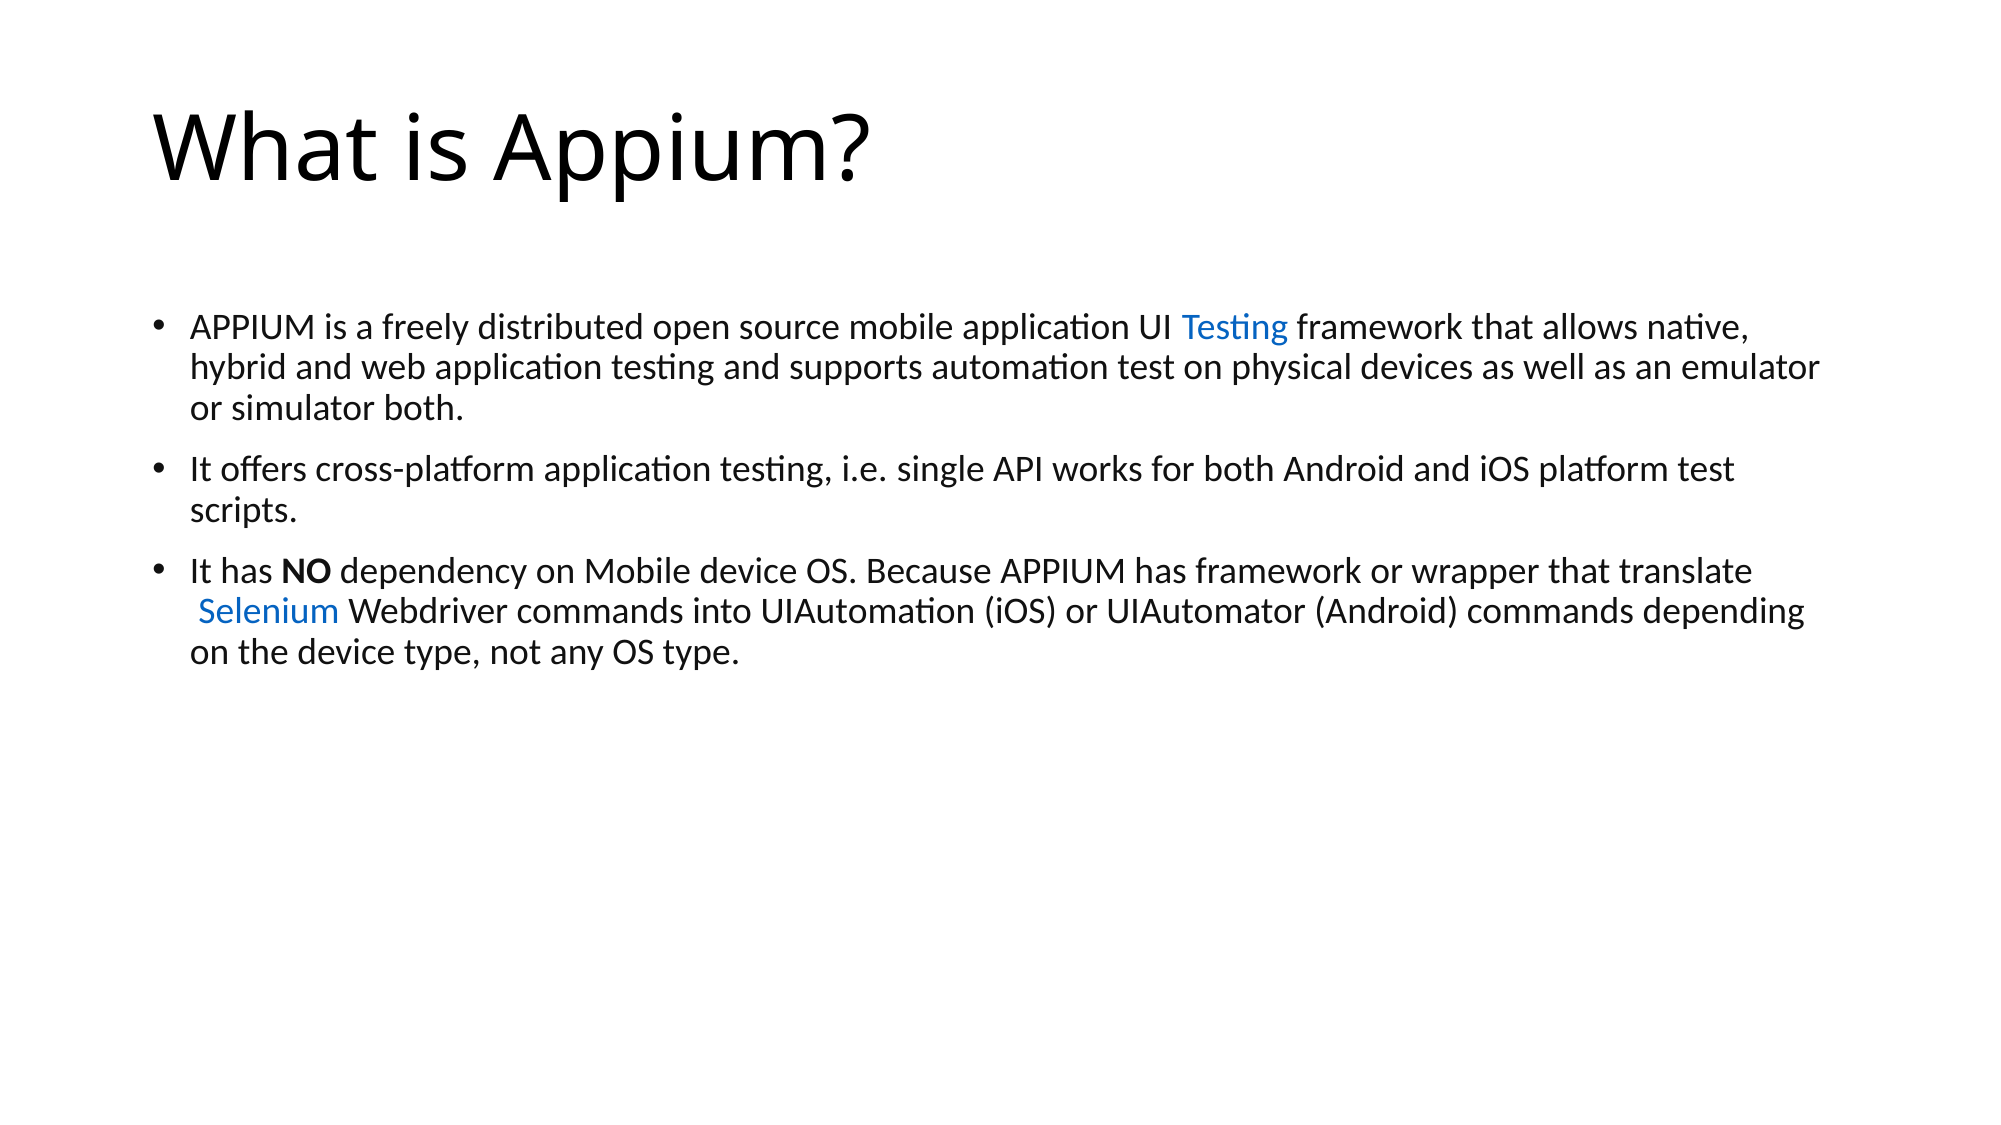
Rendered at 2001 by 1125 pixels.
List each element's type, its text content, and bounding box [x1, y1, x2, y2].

list APPIUM is a freely distributed open source mobile application UI Testing framework that allows native, hybrid and web application testing and supports automation test on physical devices as well as an emulator or simulator both. It offers cross-platform application testing, i.e. single API works for both Android and iOS platform test scripts. It has NO dependency on Mobile device OS. Because APPIUM has framework or wrapper that translate Selenium Webdriver commands into UIAutomation (iOS) or UIAutomator (Android) commands depending on the device type, not any OS type. [137, 299, 1863, 1014]
title What is Appium? [137, 59, 1816, 242]
